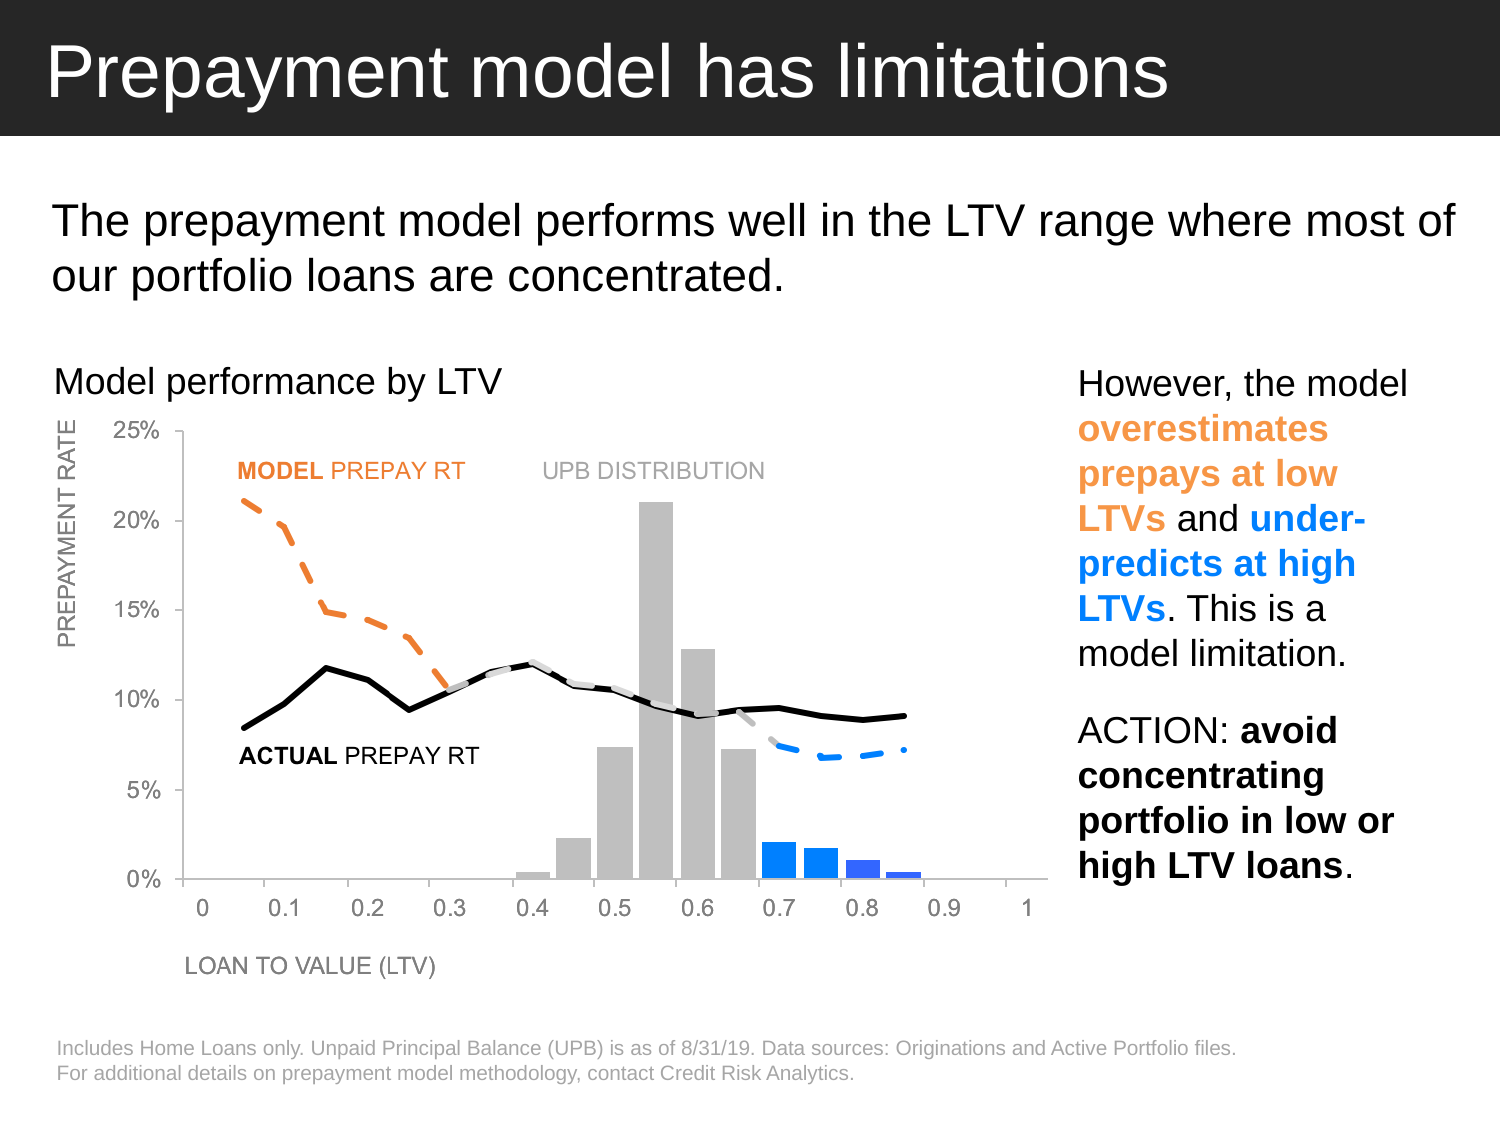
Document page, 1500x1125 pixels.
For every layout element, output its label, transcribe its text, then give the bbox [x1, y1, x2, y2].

text_box Includes Home Loans only. Unpaid Principal Balance (UPB) is as of 8/31/19. Data sources: Originations and Active Portfolio files. For additional details on prepayment model methodology, contact Credit Risk Analytics. [41, 1027, 1445, 1093]
text_box The prepayment model performs well in the LTV range where most of our portfolio loans are concentrated. [36, 182, 1473, 308]
title Prepayment model has limitations [0, 0, 1500, 136]
picture [49, 409, 1071, 995]
text_box However, the model overestimates prepays at low LTVs and under-predicts at high LTVs. This is a model limitation. ACTION: avoid concentrating portfolio in low or high LTV loans. [1062, 351, 1432, 894]
text_box Model performance by LTV [38, 349, 713, 410]
